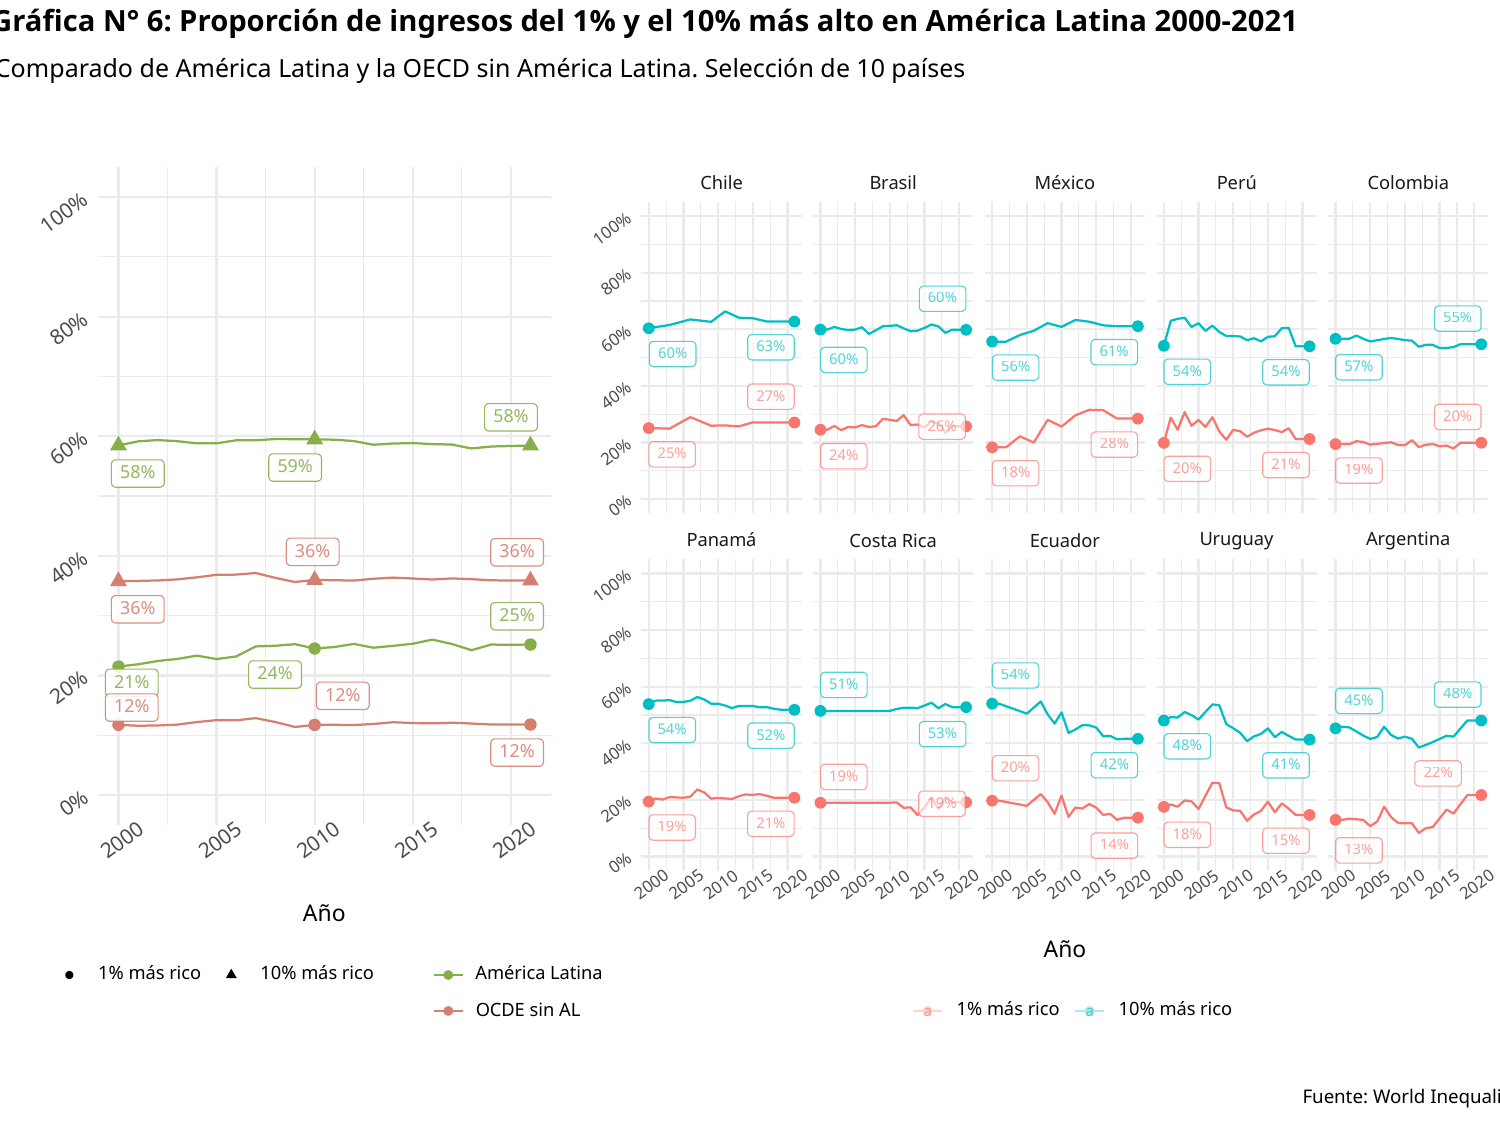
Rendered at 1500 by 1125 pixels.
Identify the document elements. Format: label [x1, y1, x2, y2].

text_box [0, 0, 1500, 1125]
